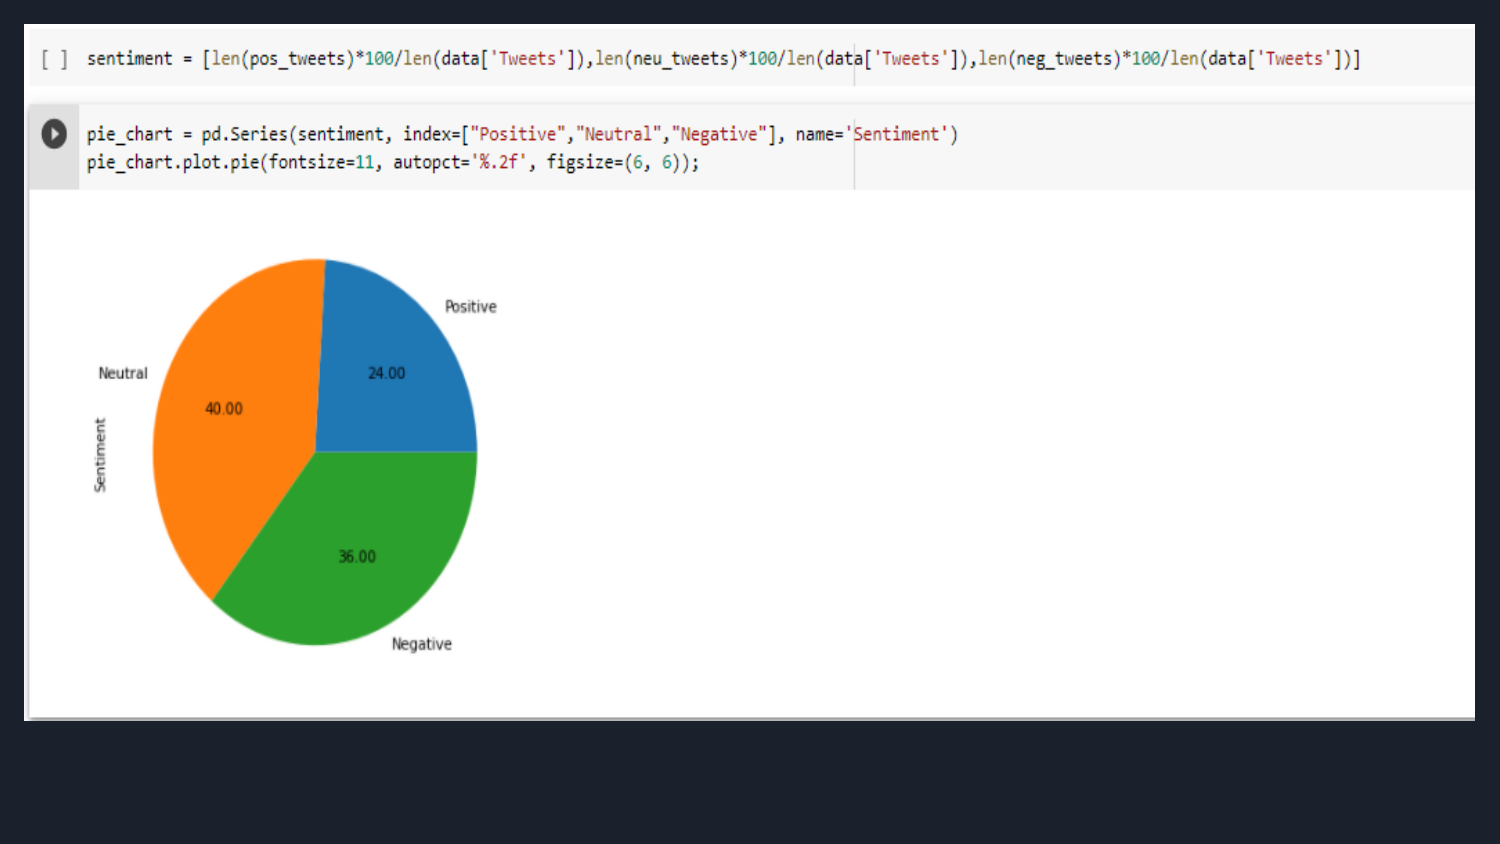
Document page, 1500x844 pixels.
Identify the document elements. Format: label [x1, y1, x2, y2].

picture [24, 24, 1476, 721]
